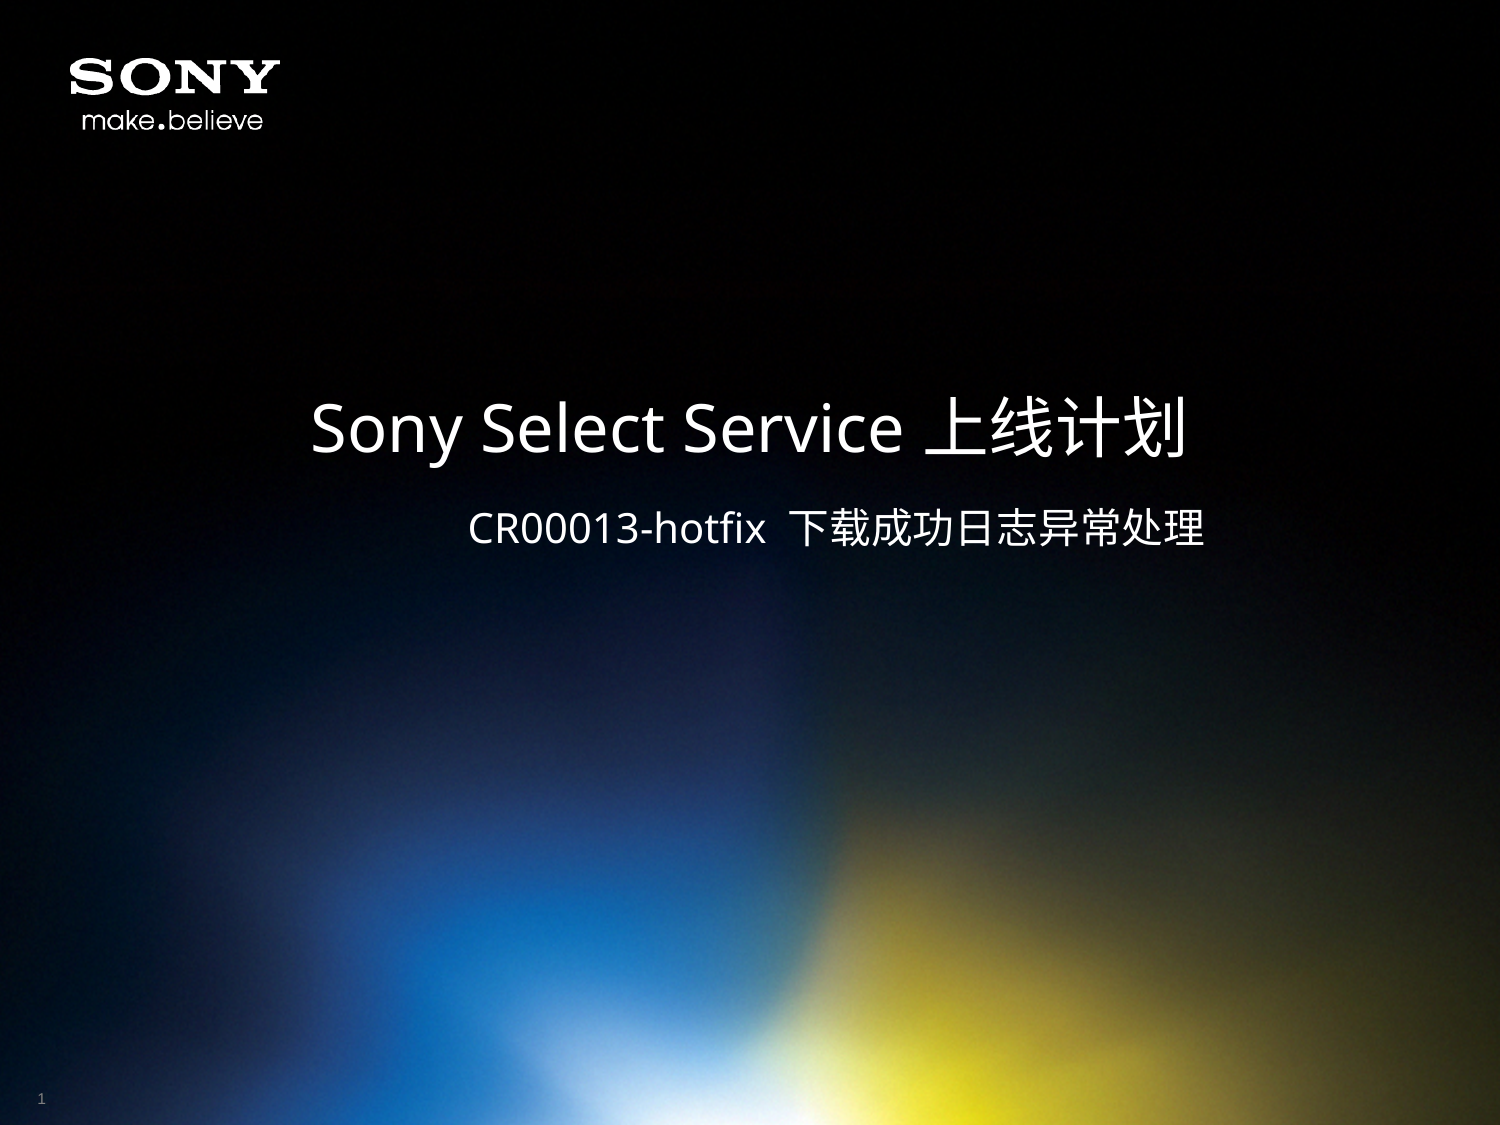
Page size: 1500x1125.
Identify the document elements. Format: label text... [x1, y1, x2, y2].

picture [0, 0, 1500, 1125]
title Sony Select Service上线计划 [118, 383, 1382, 467]
subtitle CR00013-hotfix 下载成功日志异常处理 [467, 501, 1229, 573]
